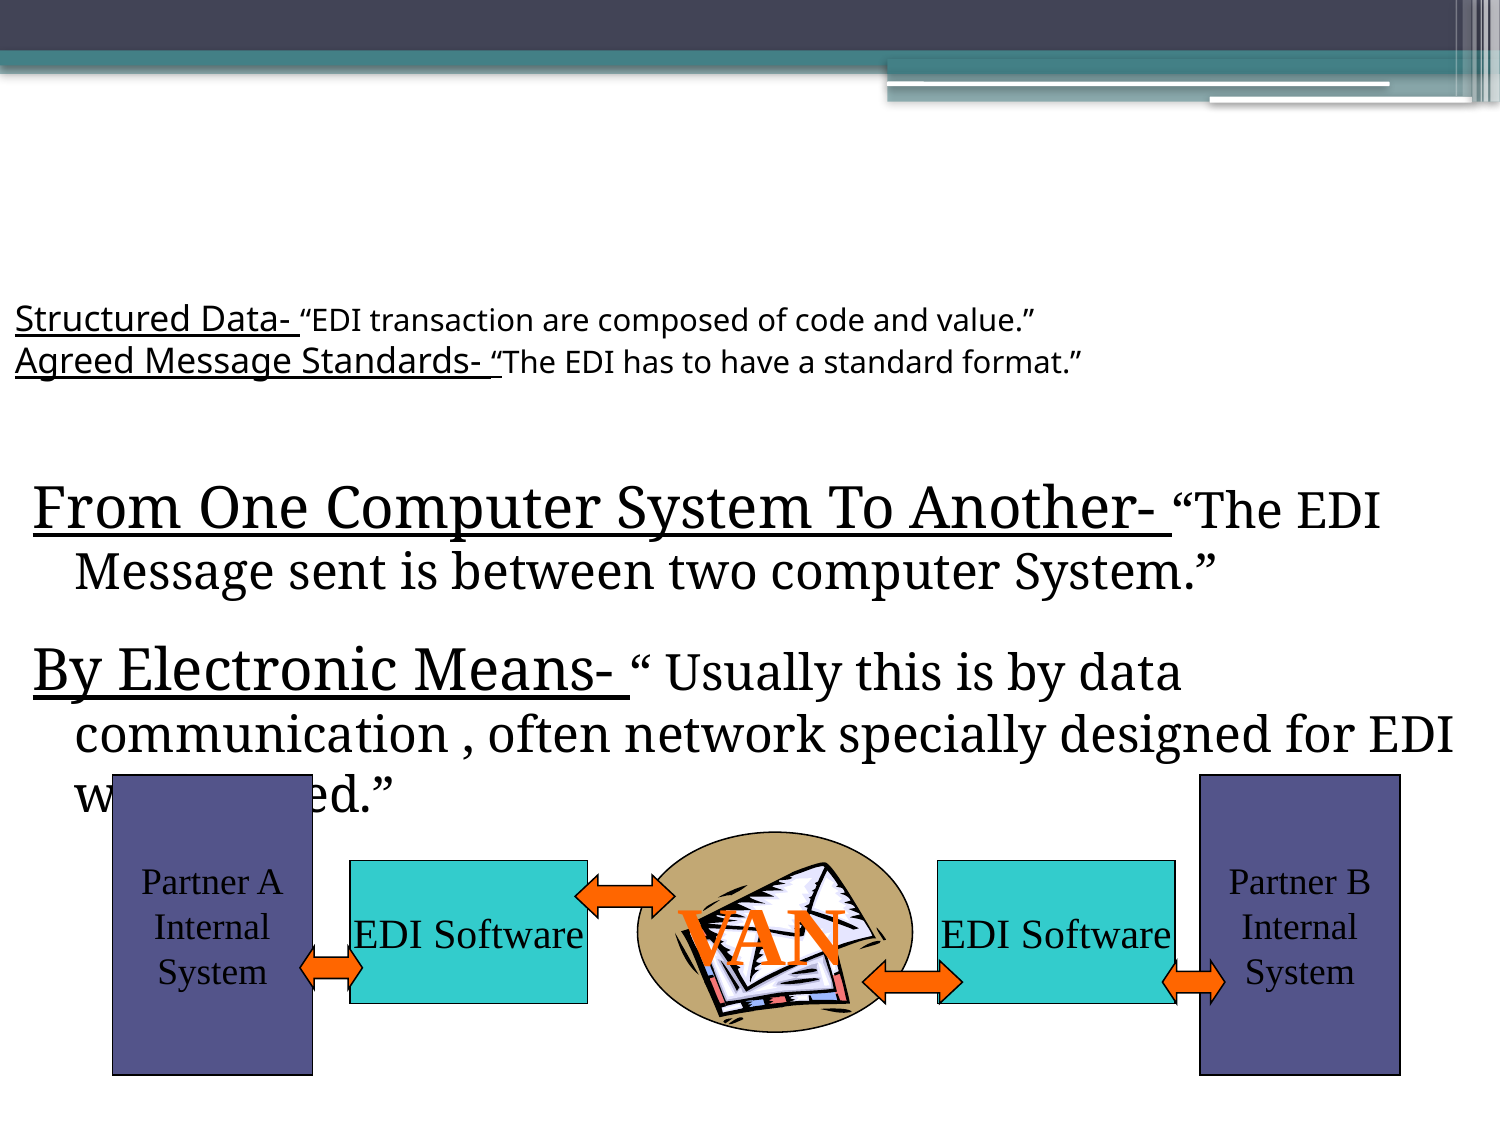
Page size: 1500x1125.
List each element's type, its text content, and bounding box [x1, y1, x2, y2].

list From One Computer System To Another- “The EDI Message sent is between two computer System.” By Electronic Means- “ Usually this is by data communication , often network specially designed for EDI will be used.” [0, 462, 1500, 1125]
title Structured Data- “EDI transaction are composed of code and value.” Agreed Message Standards- “The EDI has to have a standard format.” [0, 287, 1500, 462]
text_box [112, 774, 1401, 1076]
